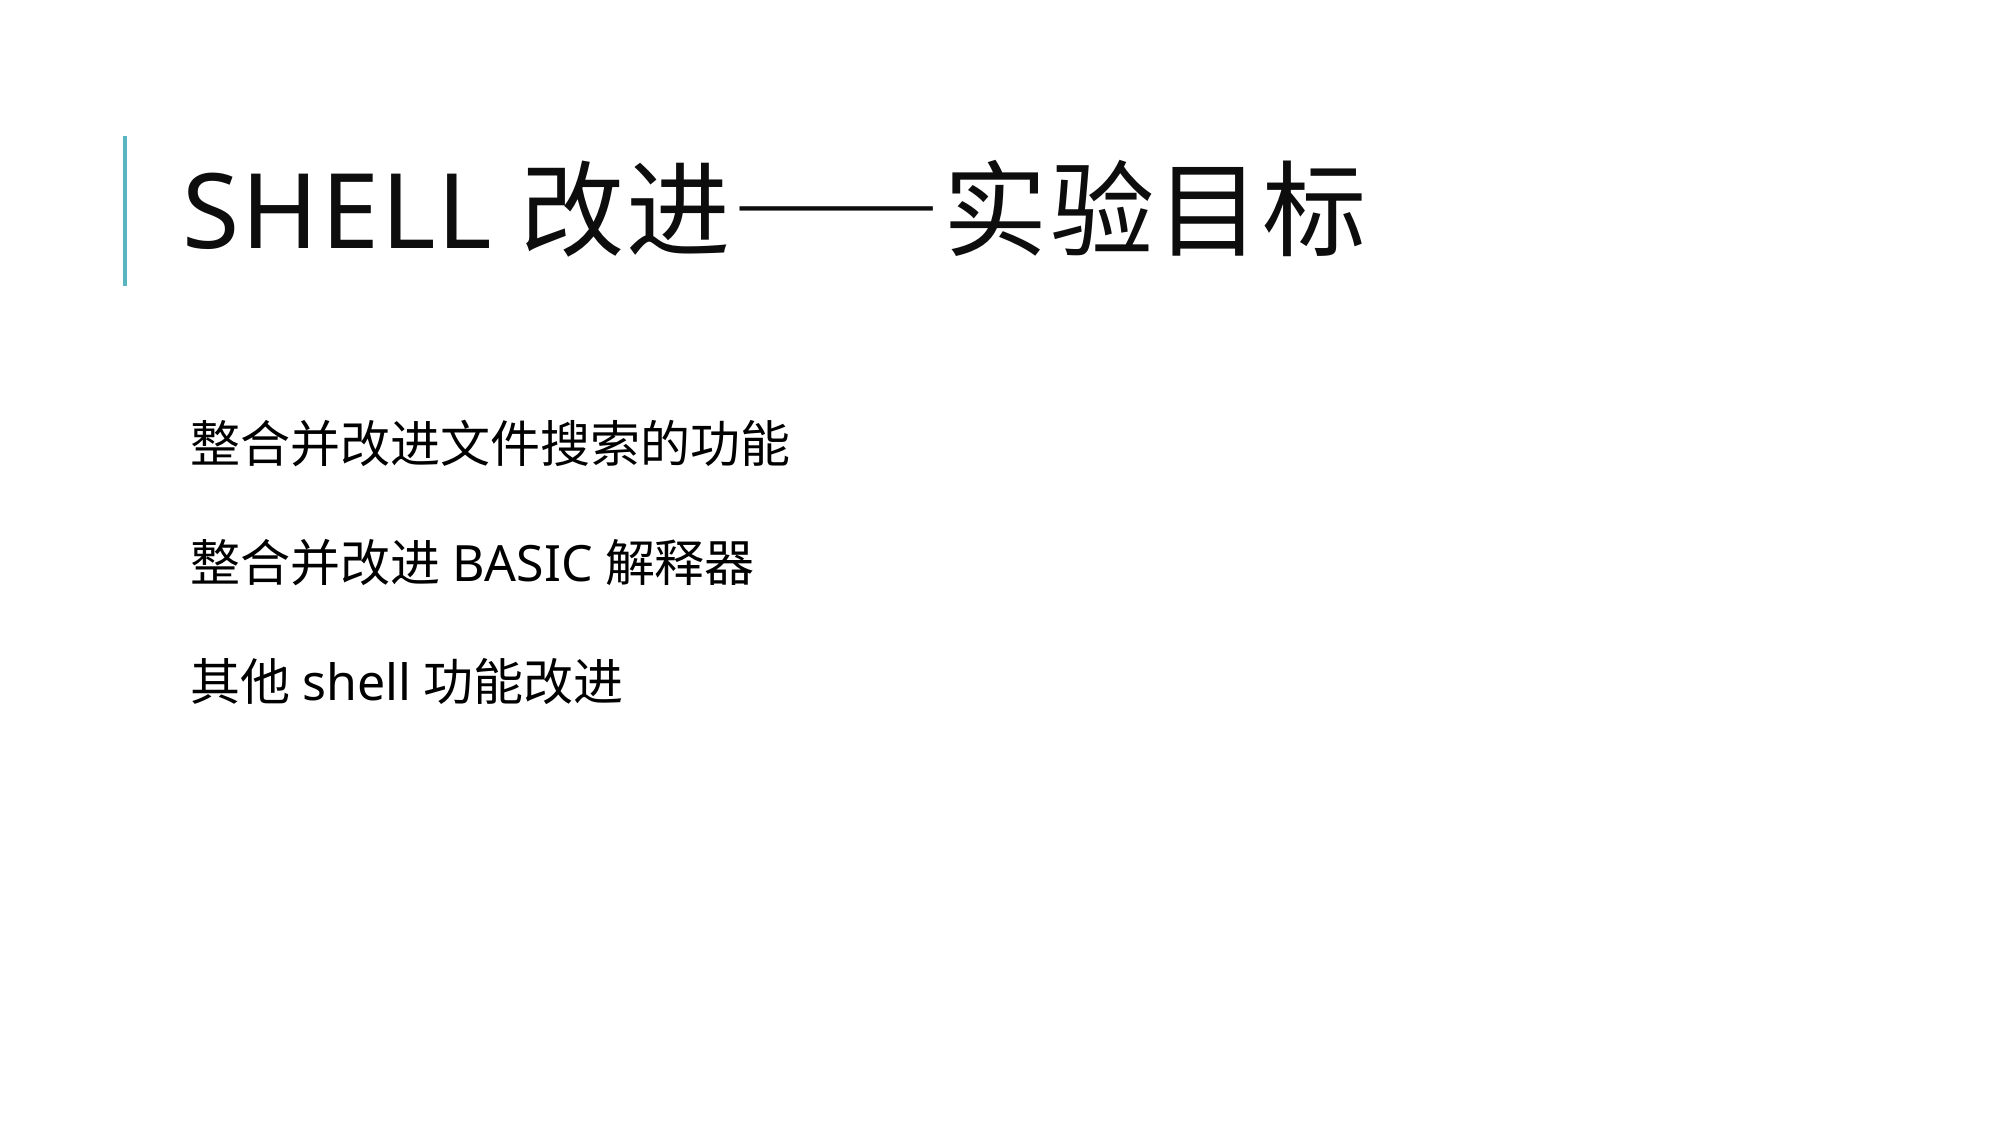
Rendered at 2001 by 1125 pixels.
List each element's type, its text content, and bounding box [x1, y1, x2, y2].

list 整合并改进文件搜索的功能 整合并改进BASIC解释器 其他shell功能改进 [168, 375, 1763, 1035]
title SHell改进——实验目标 [168, 96, 1763, 342]
